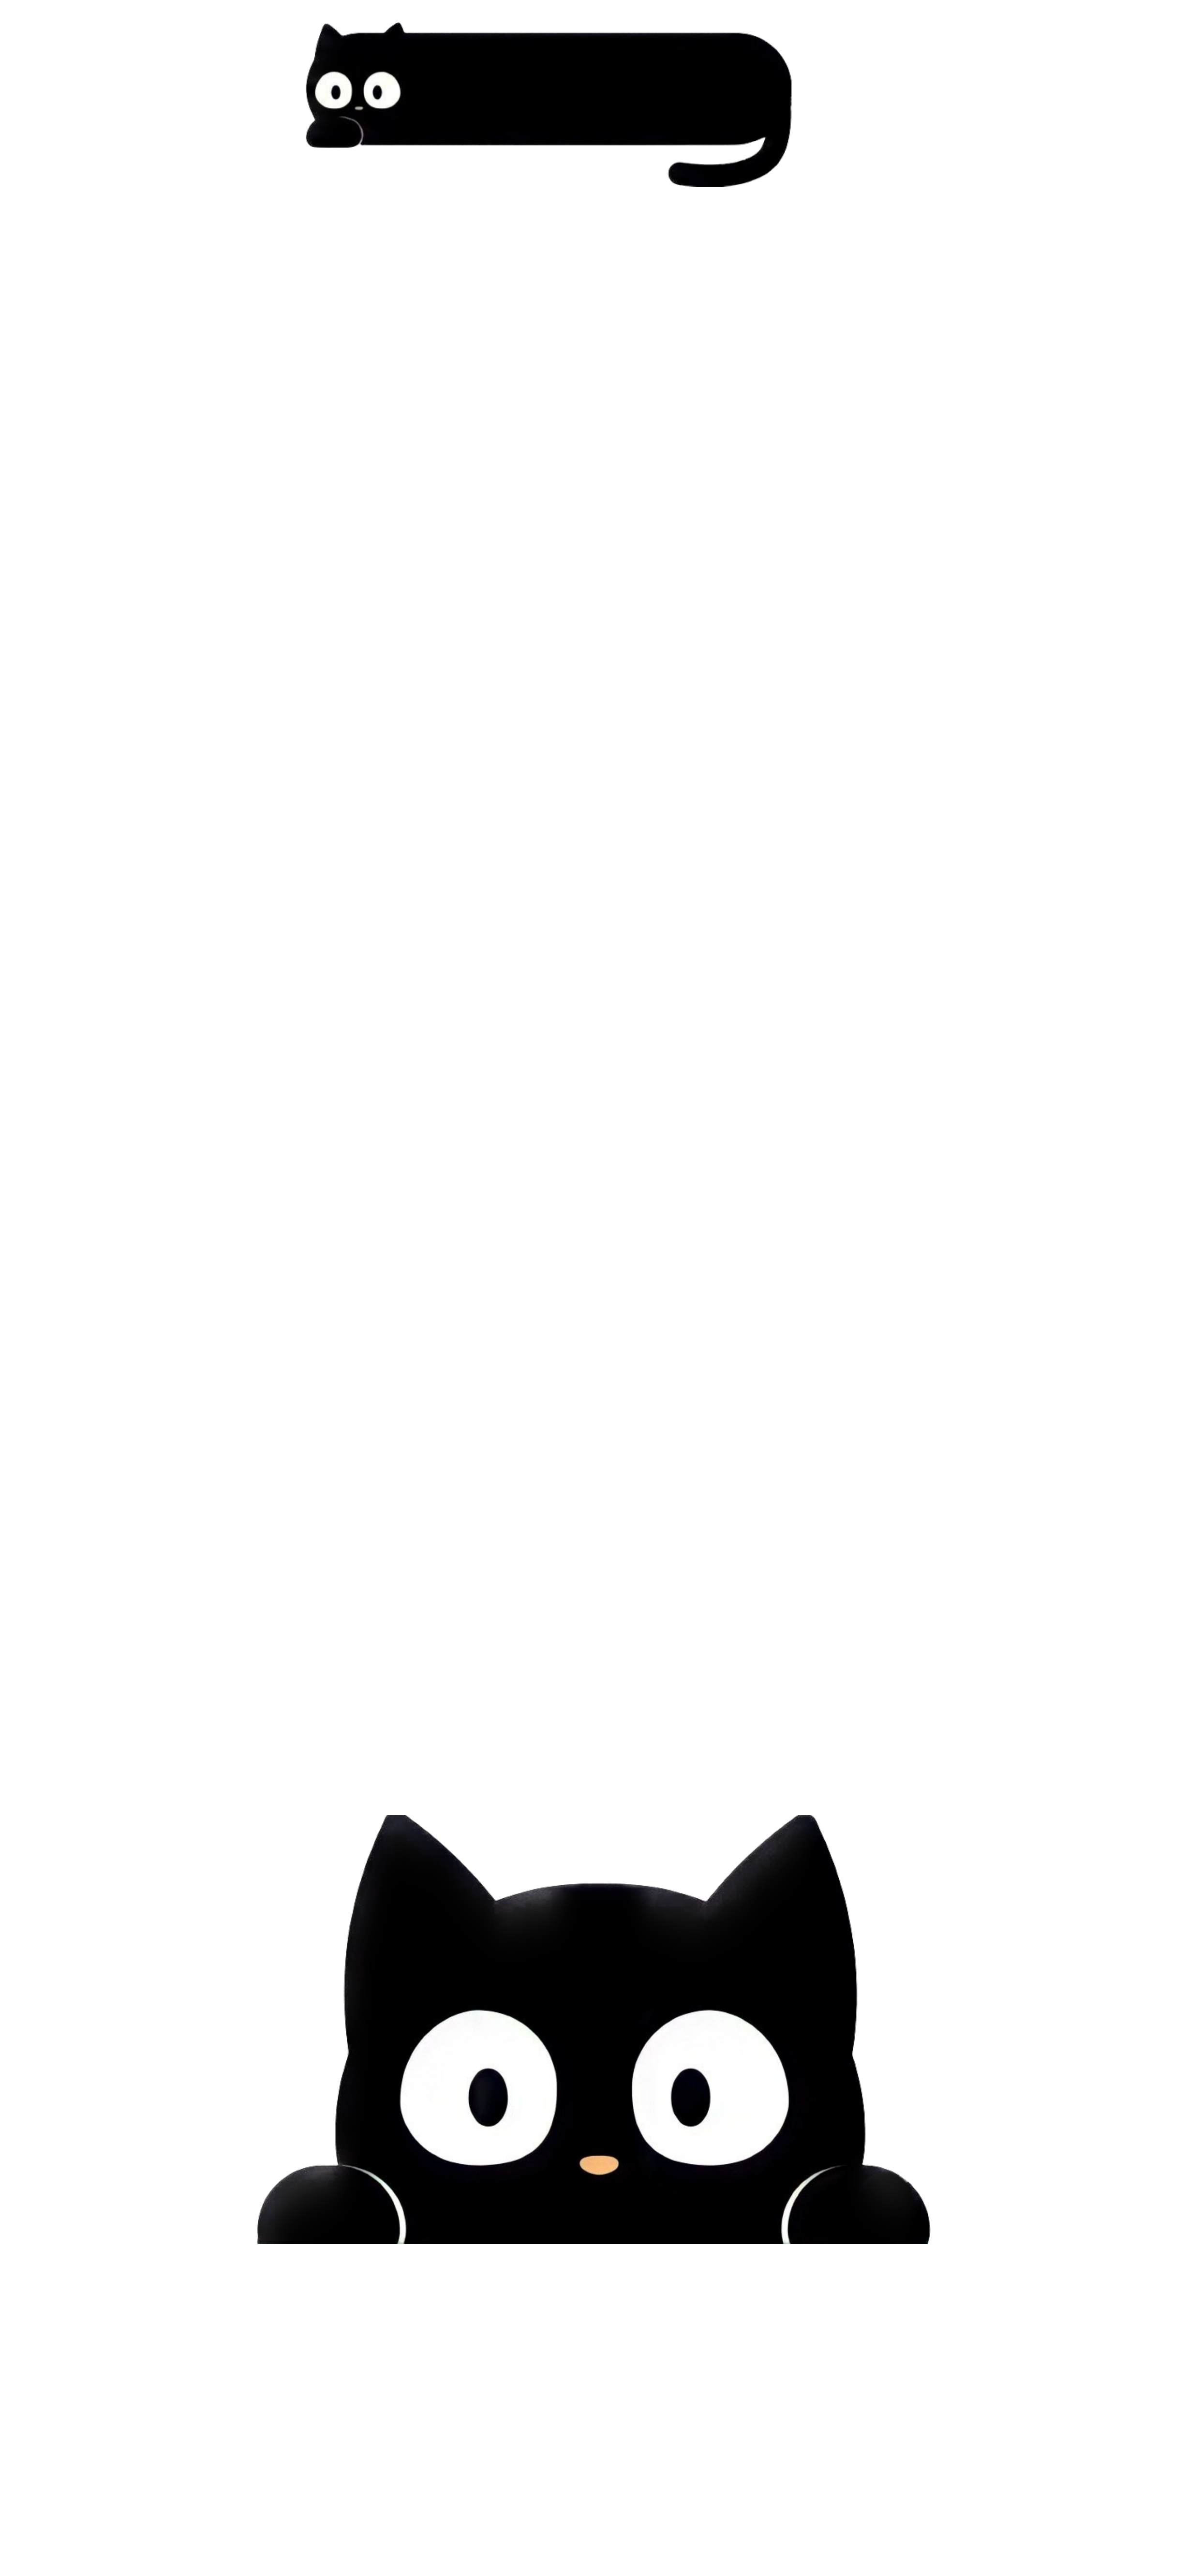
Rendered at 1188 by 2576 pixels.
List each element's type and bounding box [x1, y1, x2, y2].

text_box [257, 1812, 931, 2244]
picture [305, 22, 793, 187]
